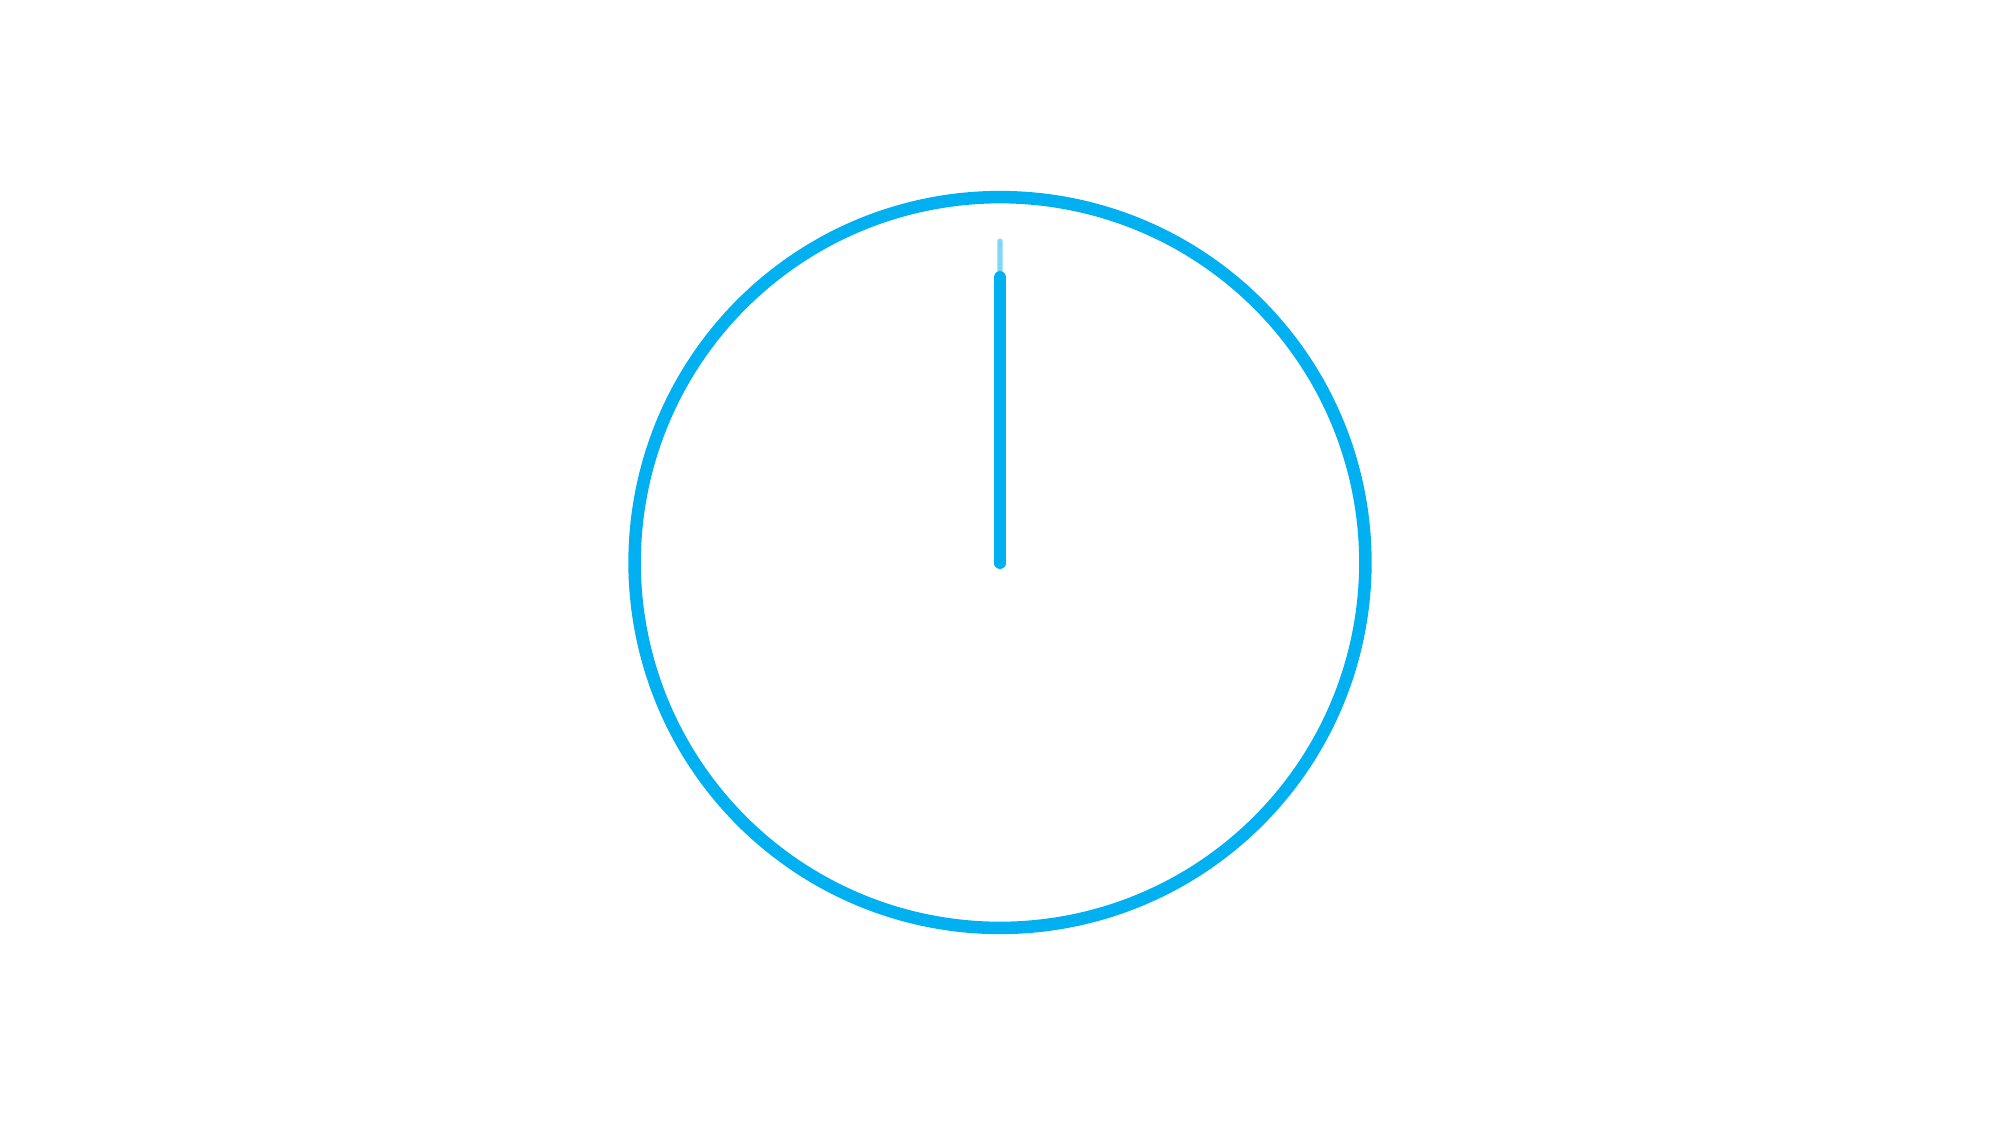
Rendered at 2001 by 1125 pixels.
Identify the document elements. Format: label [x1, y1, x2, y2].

text_box [633, 430, 658, 695]
text_box [869, 905, 1131, 929]
text_box [869, 196, 1131, 220]
text_box [658, 220, 1342, 905]
text_box [1342, 430, 1367, 695]
